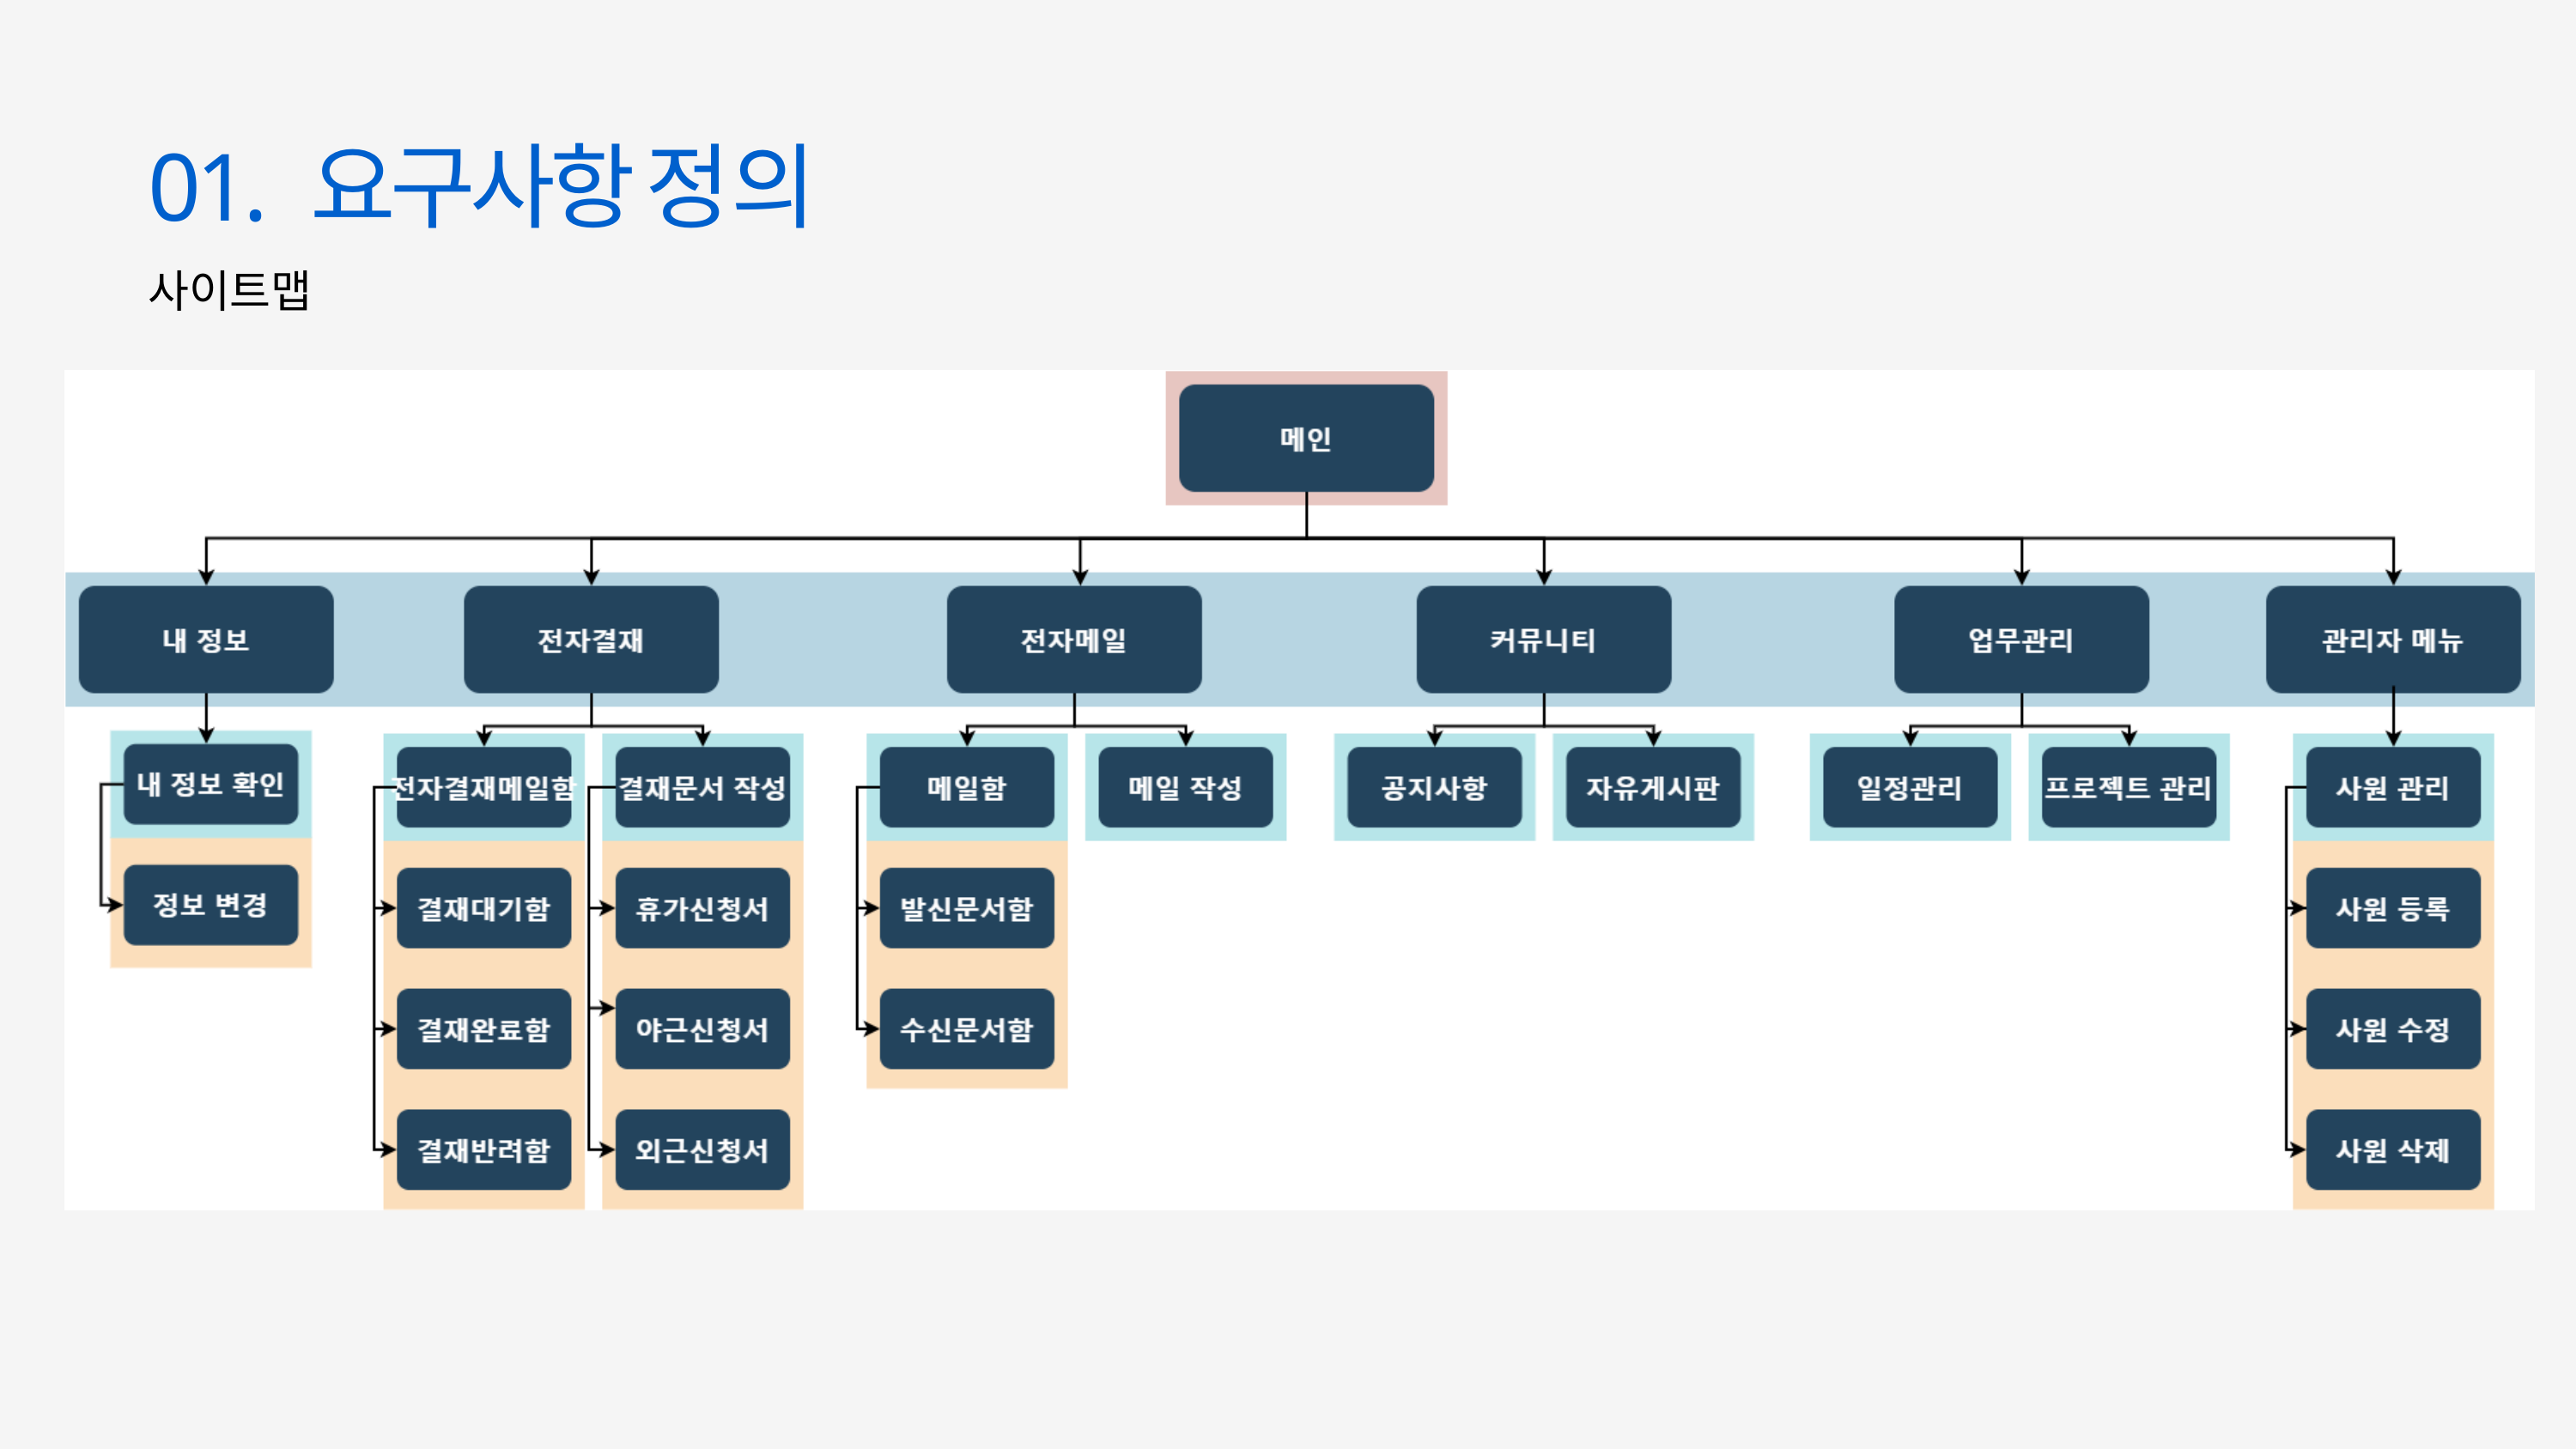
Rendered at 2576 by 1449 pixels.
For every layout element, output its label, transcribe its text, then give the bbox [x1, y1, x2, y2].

picture [64, 370, 2535, 1210]
text_box 01. 요구사항 정의 [135, 121, 1580, 246]
text_box 사이트맵 [135, 256, 1084, 323]
